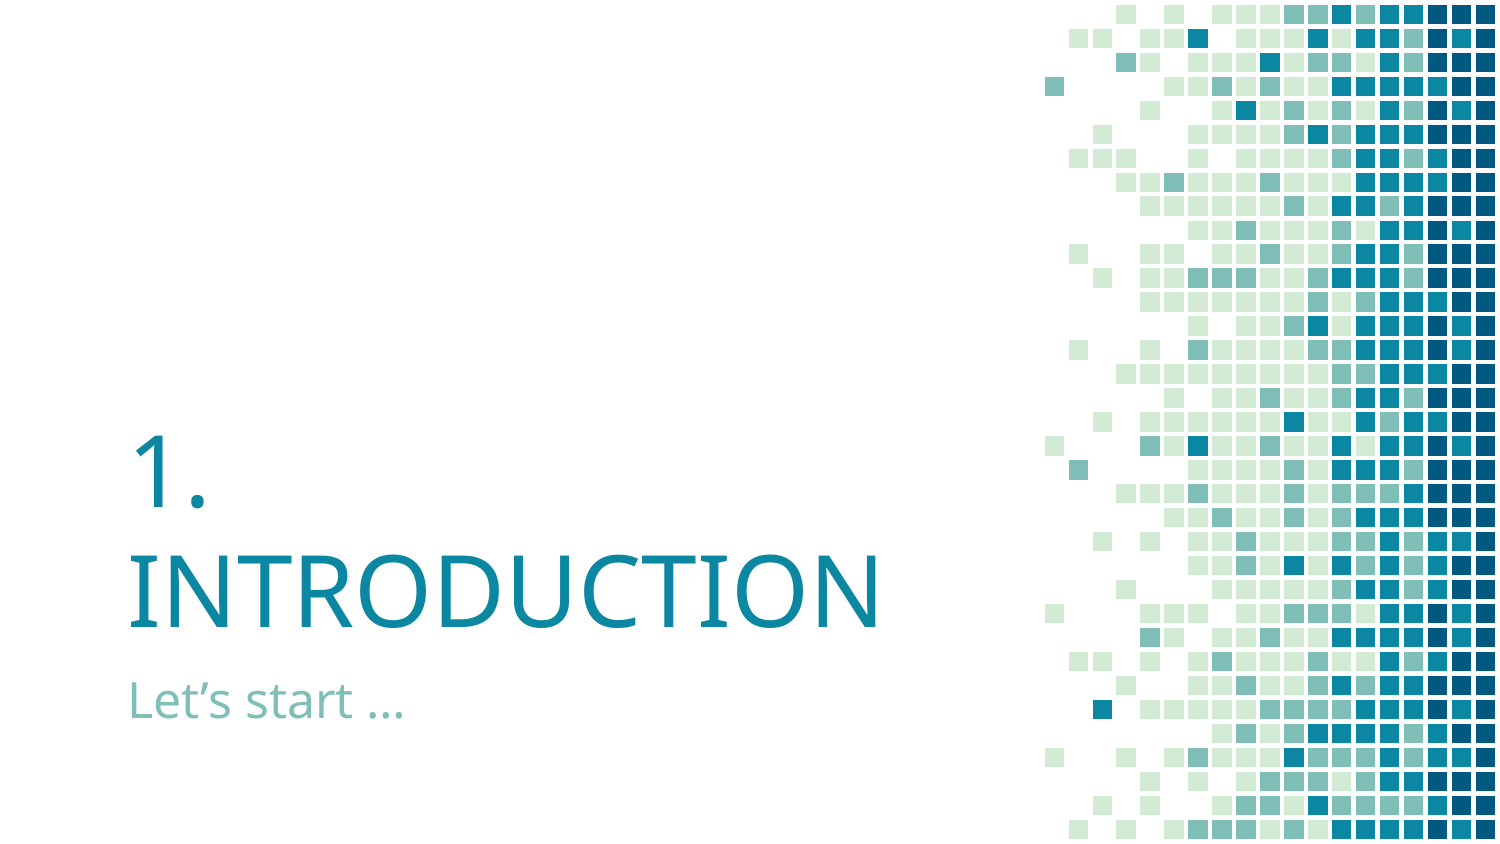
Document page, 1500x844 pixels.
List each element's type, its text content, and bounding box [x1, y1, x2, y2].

subtitle Let’s start … [112, 653, 977, 783]
title 1. INTRODUCTION [112, 472, 977, 653]
